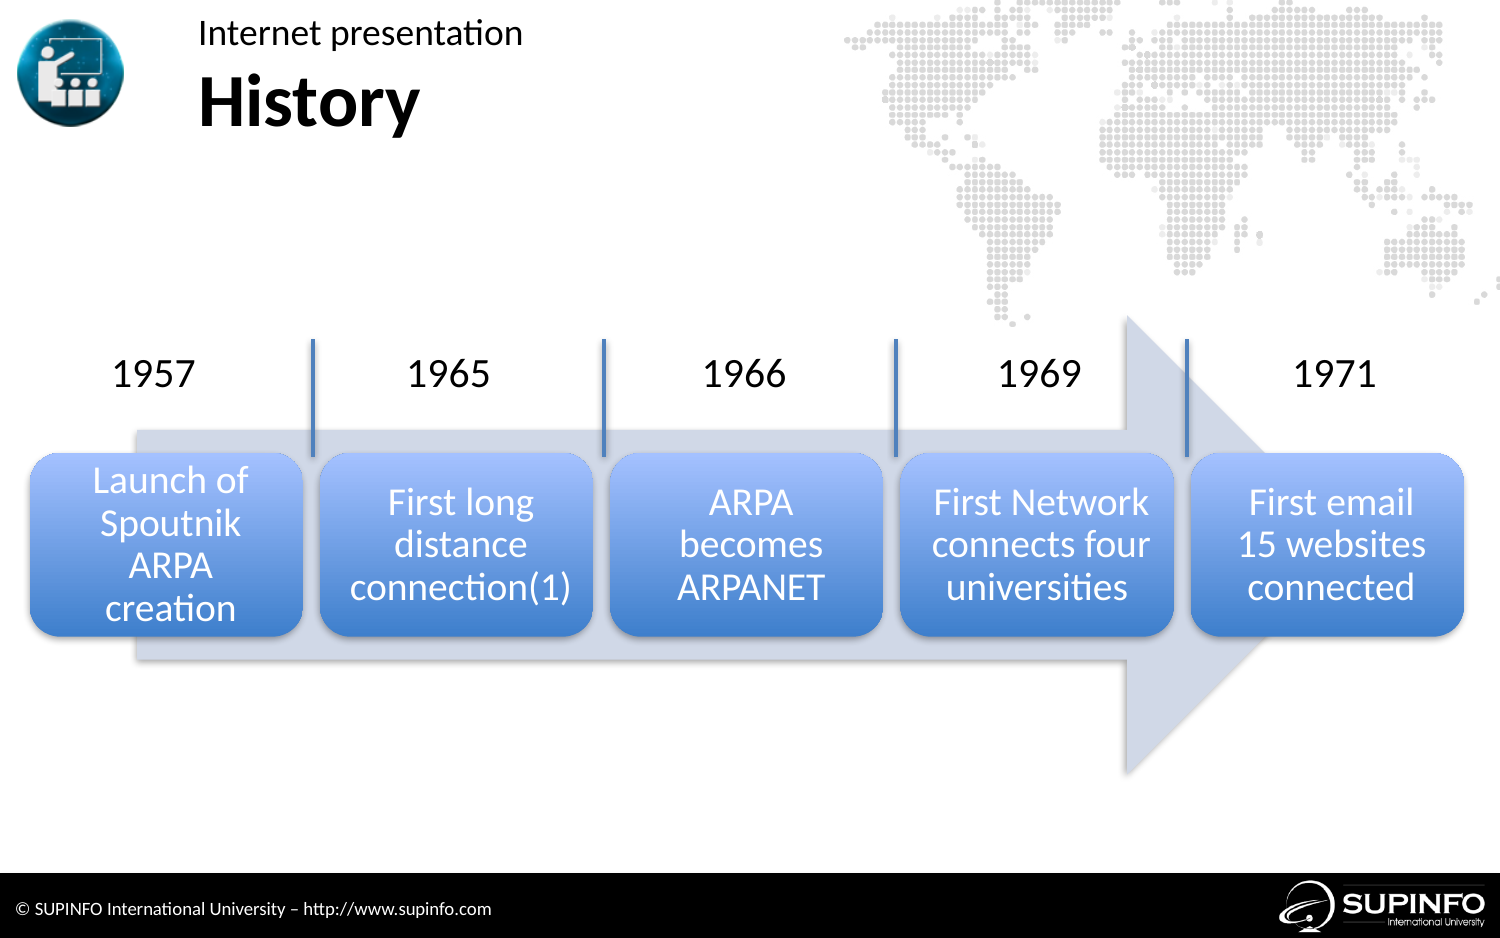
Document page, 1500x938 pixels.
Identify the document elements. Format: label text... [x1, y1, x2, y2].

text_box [29, 314, 1465, 775]
picture [49, 37, 102, 75]
list Internet presentation [183, 0, 1459, 56]
title History [183, 56, 1459, 138]
picture [17, 19, 125, 127]
picture [1269, 870, 1494, 938]
picture [844, 0, 1500, 327]
picture [39, 46, 101, 107]
